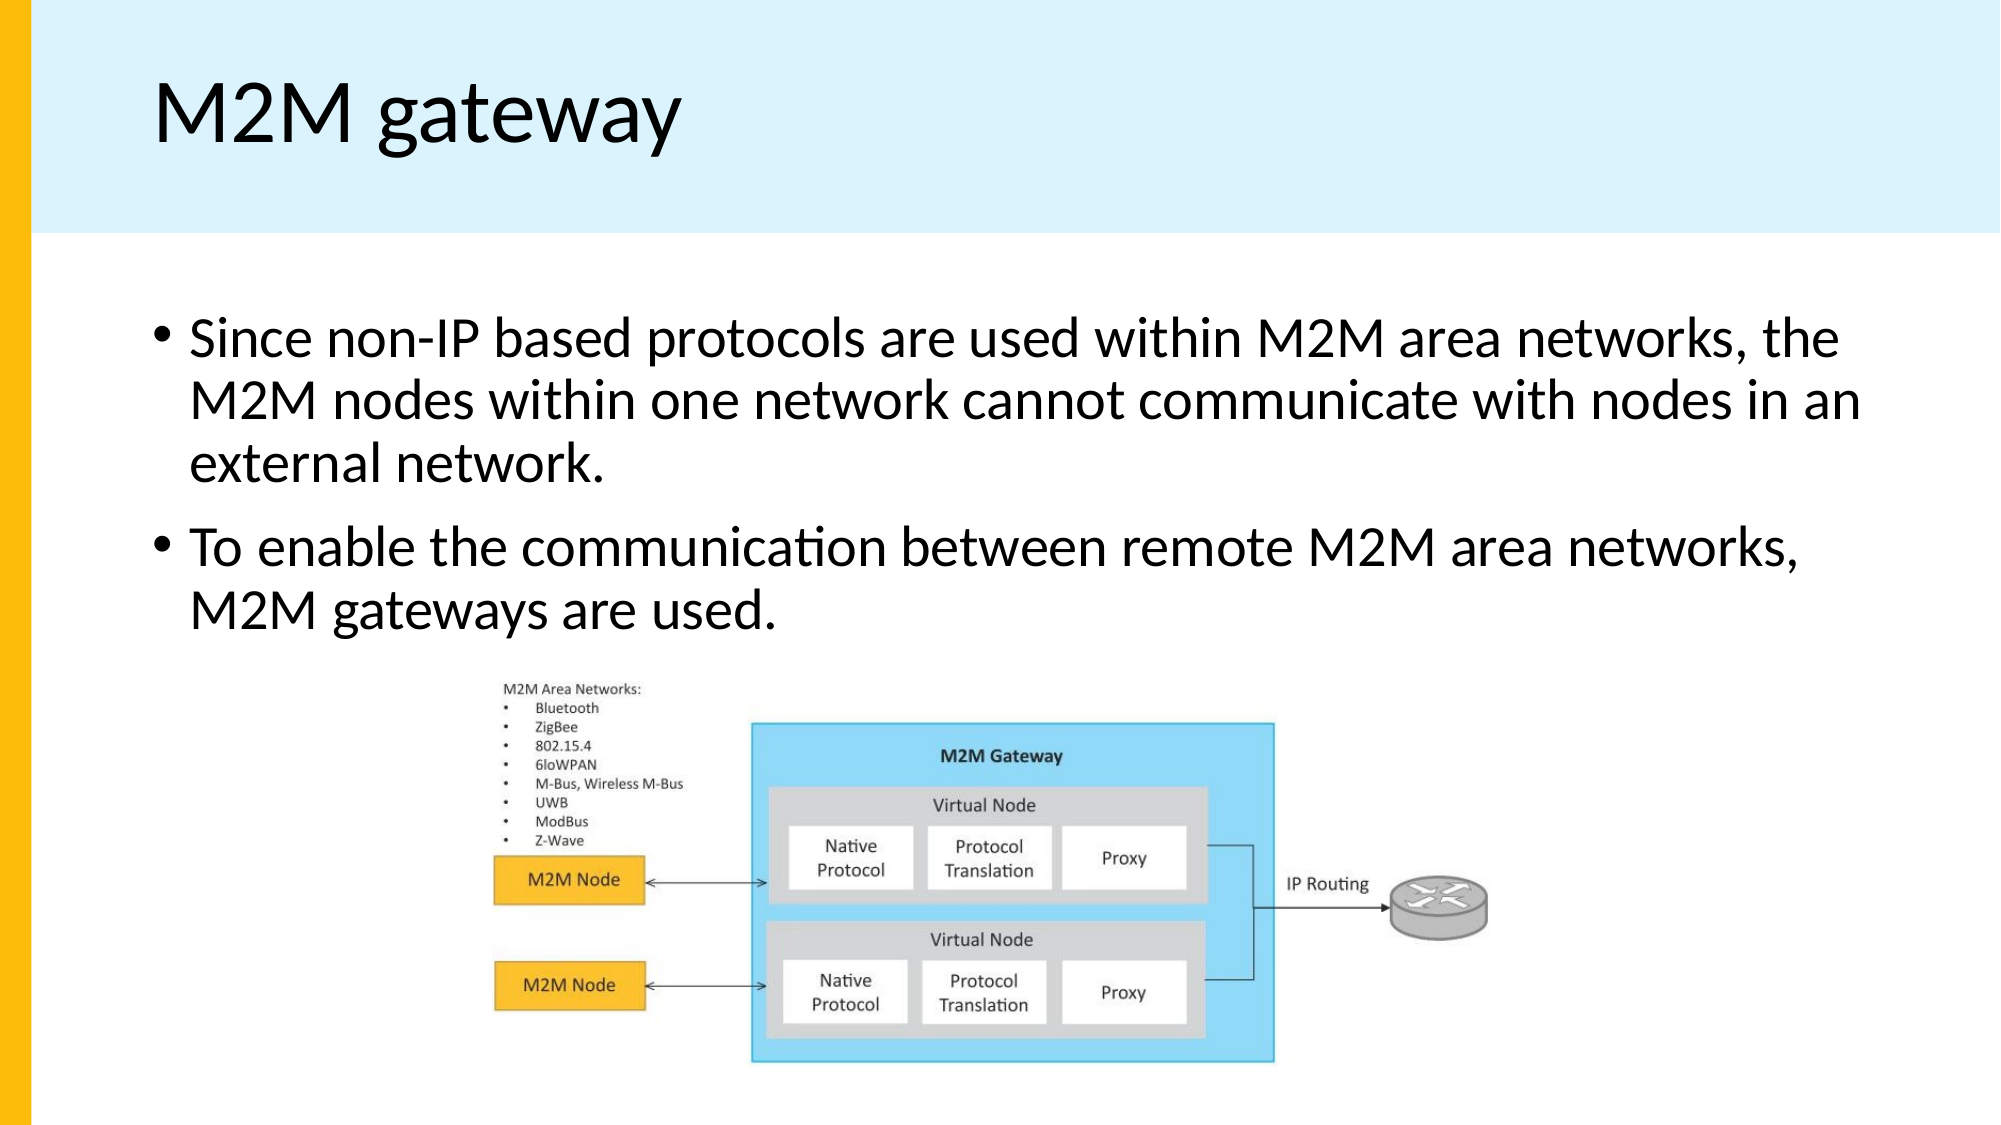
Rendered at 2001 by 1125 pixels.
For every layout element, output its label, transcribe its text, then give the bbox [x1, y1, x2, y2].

list Since non-IP based protocols are used within M2M area networks, the M2M nodes within one network cannot communicate with nodes in an external network. To enable the communication between remote M2M area networks, M2M gateways are used. [1493, 295, 1877, 944]
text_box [0, 0, 1490, 1125]
